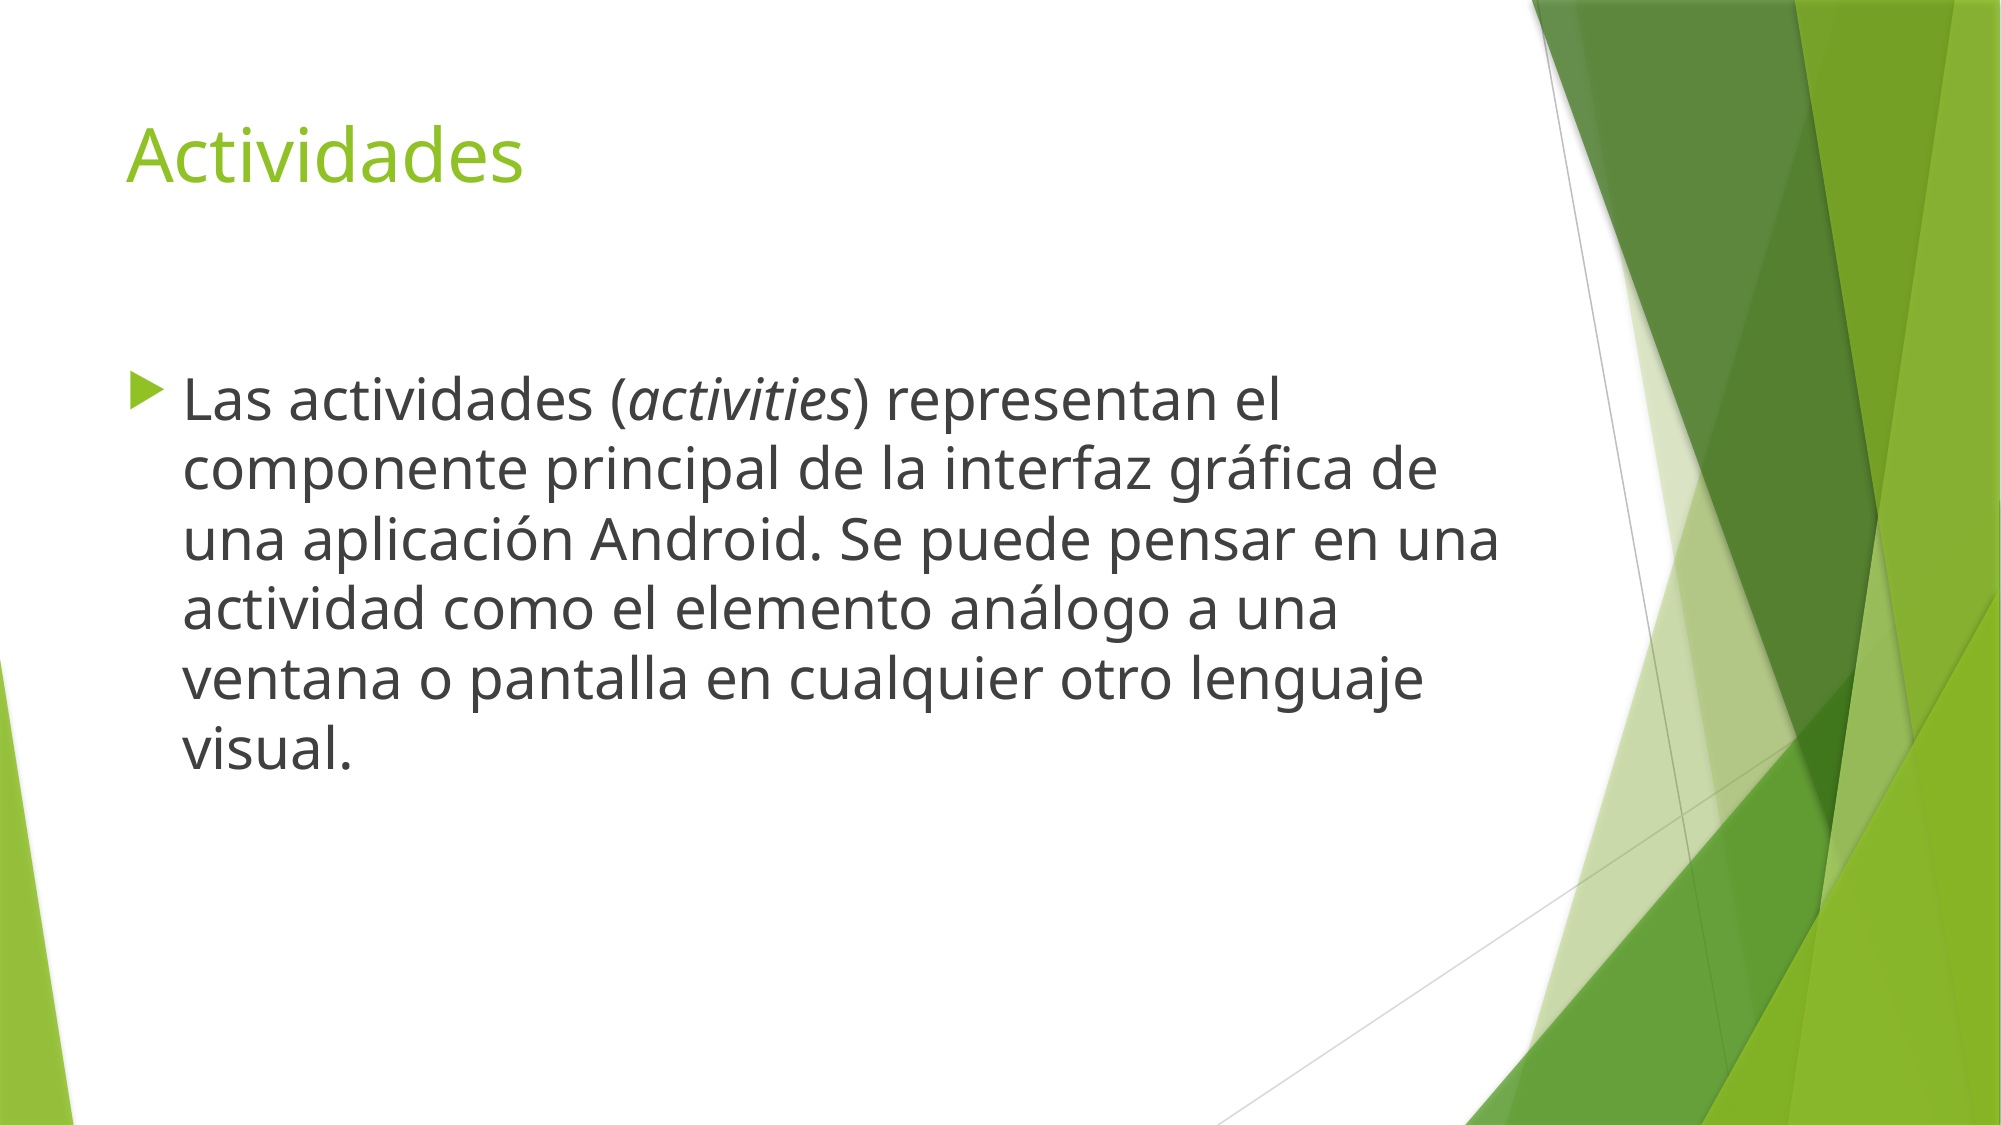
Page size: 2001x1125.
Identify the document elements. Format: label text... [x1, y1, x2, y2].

title Actividades [111, 99, 1522, 317]
list Las actividades (activities) representan el componente principal de la interfaz gráfica de una aplicación Android. Se puede pensar en una actividad como el elemento análogo a una ventana o pantalla en cualquier otro lenguaje visual. [111, 354, 1522, 992]
